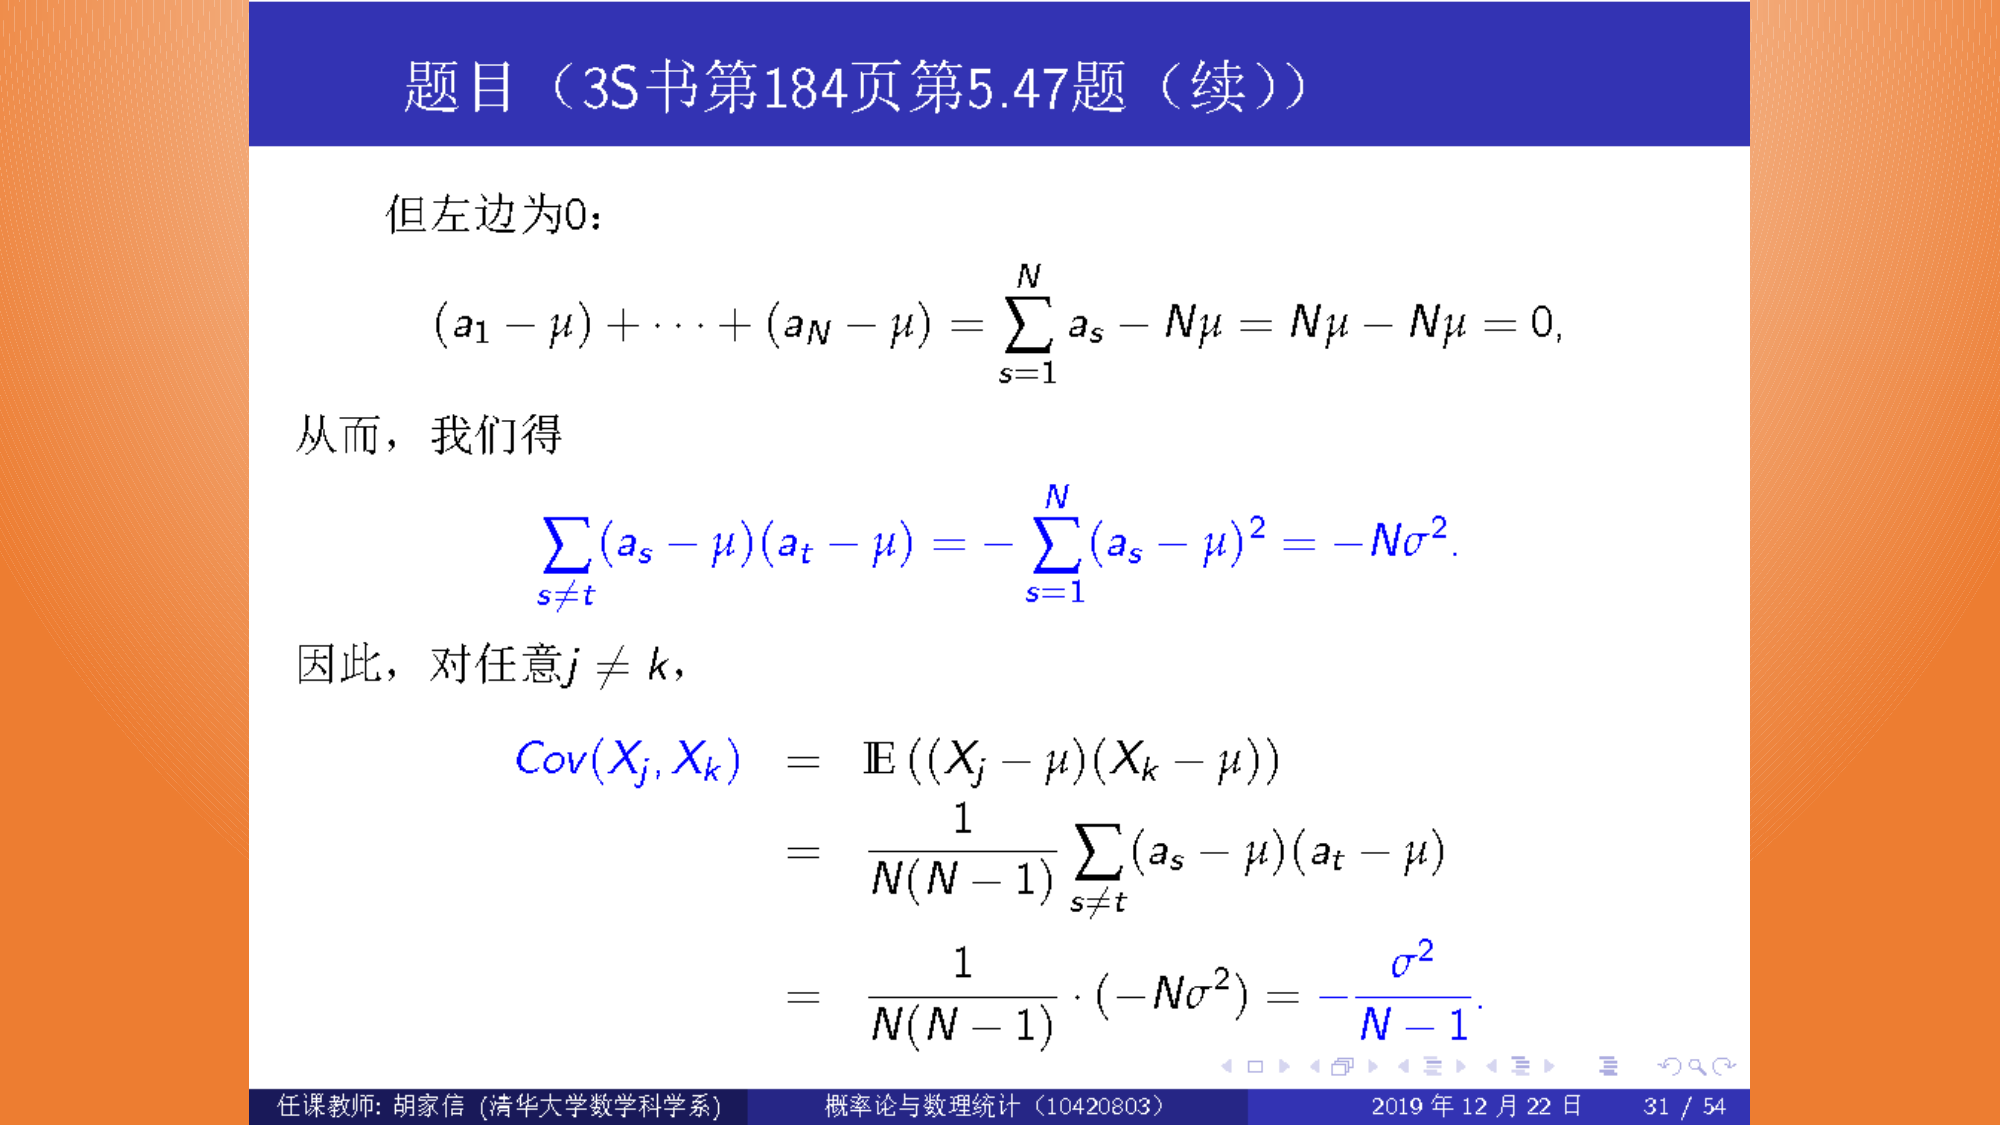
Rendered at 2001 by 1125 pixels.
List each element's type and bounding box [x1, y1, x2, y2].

picture [249, 0, 1750, 1125]
